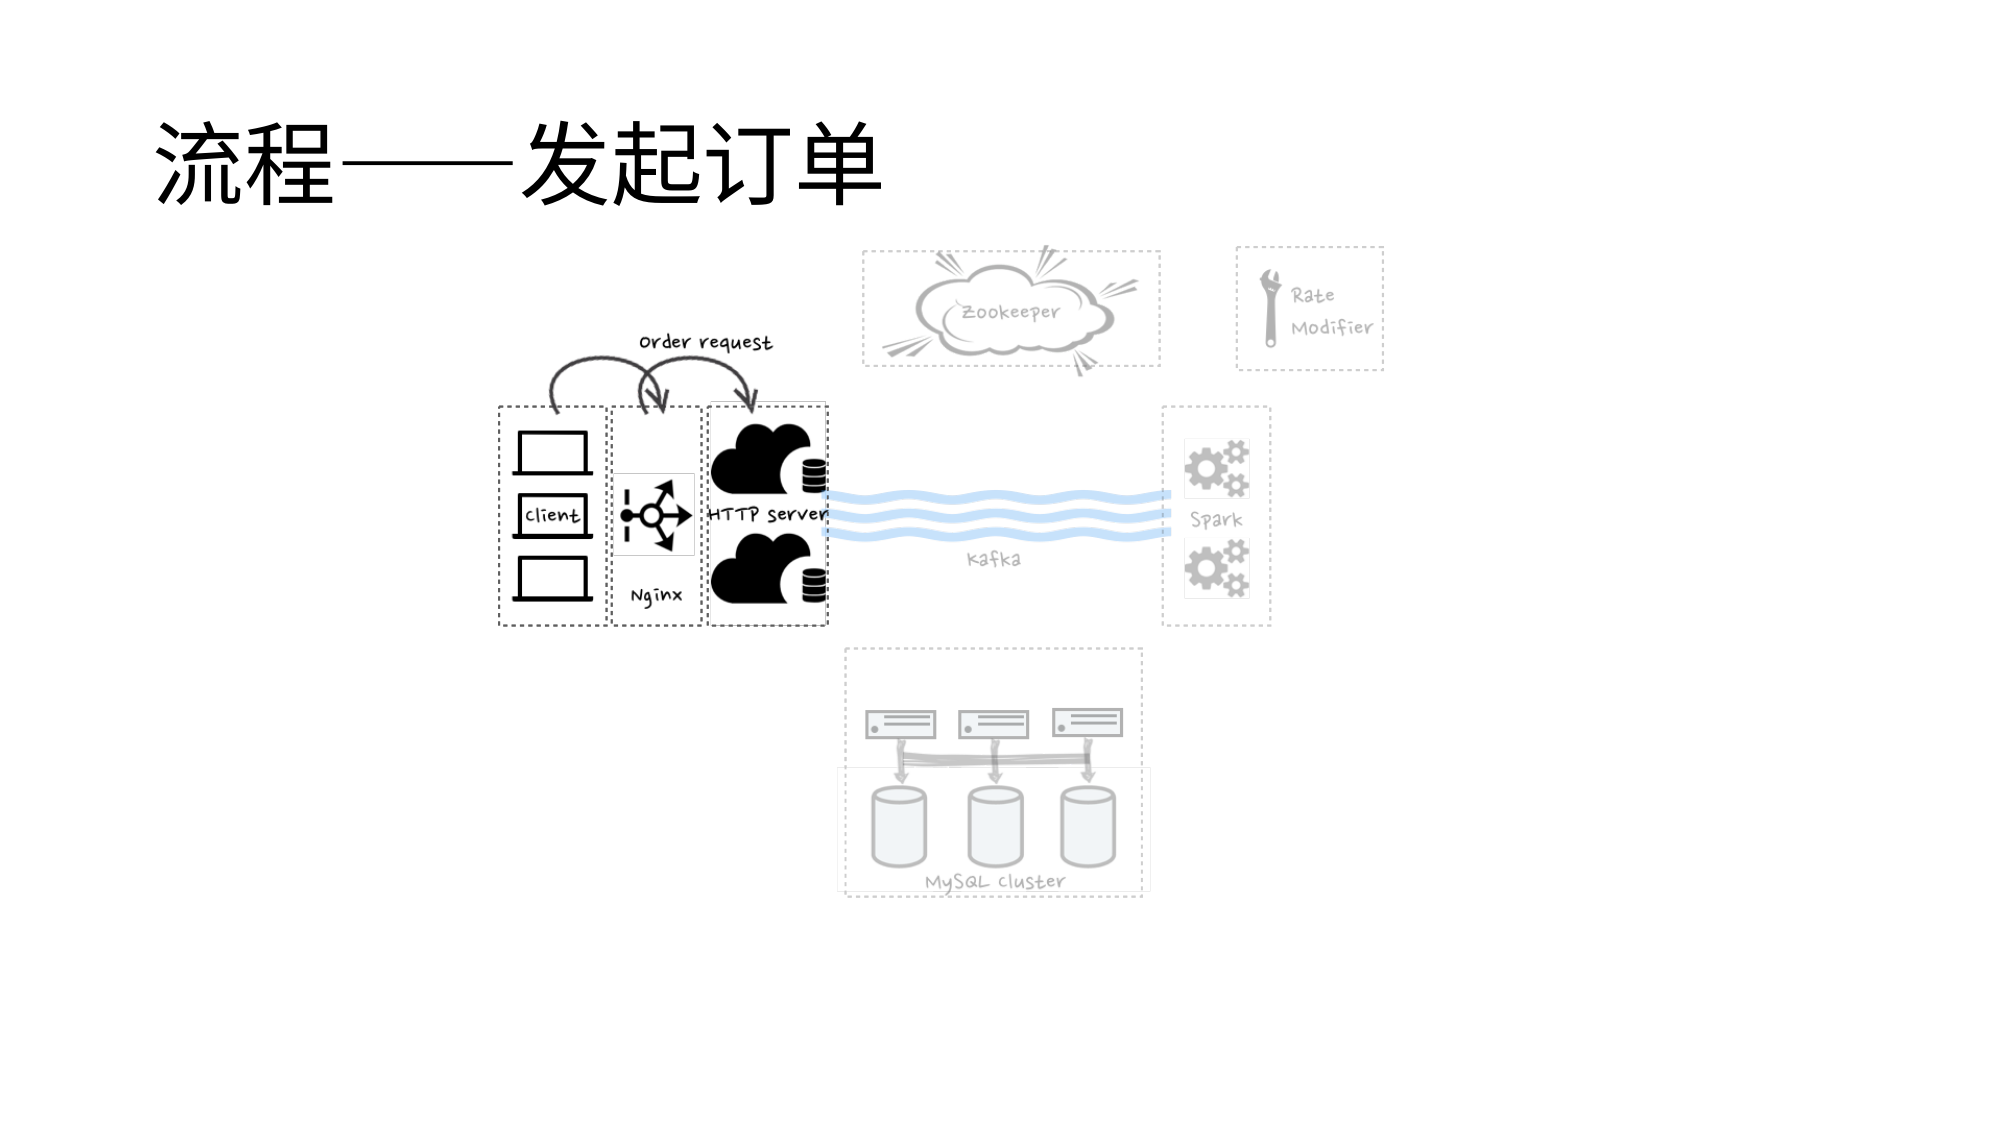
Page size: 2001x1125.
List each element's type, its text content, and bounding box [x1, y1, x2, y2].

title 流程——发起订单 [137, 59, 1863, 278]
picture [497, 221, 1503, 904]
